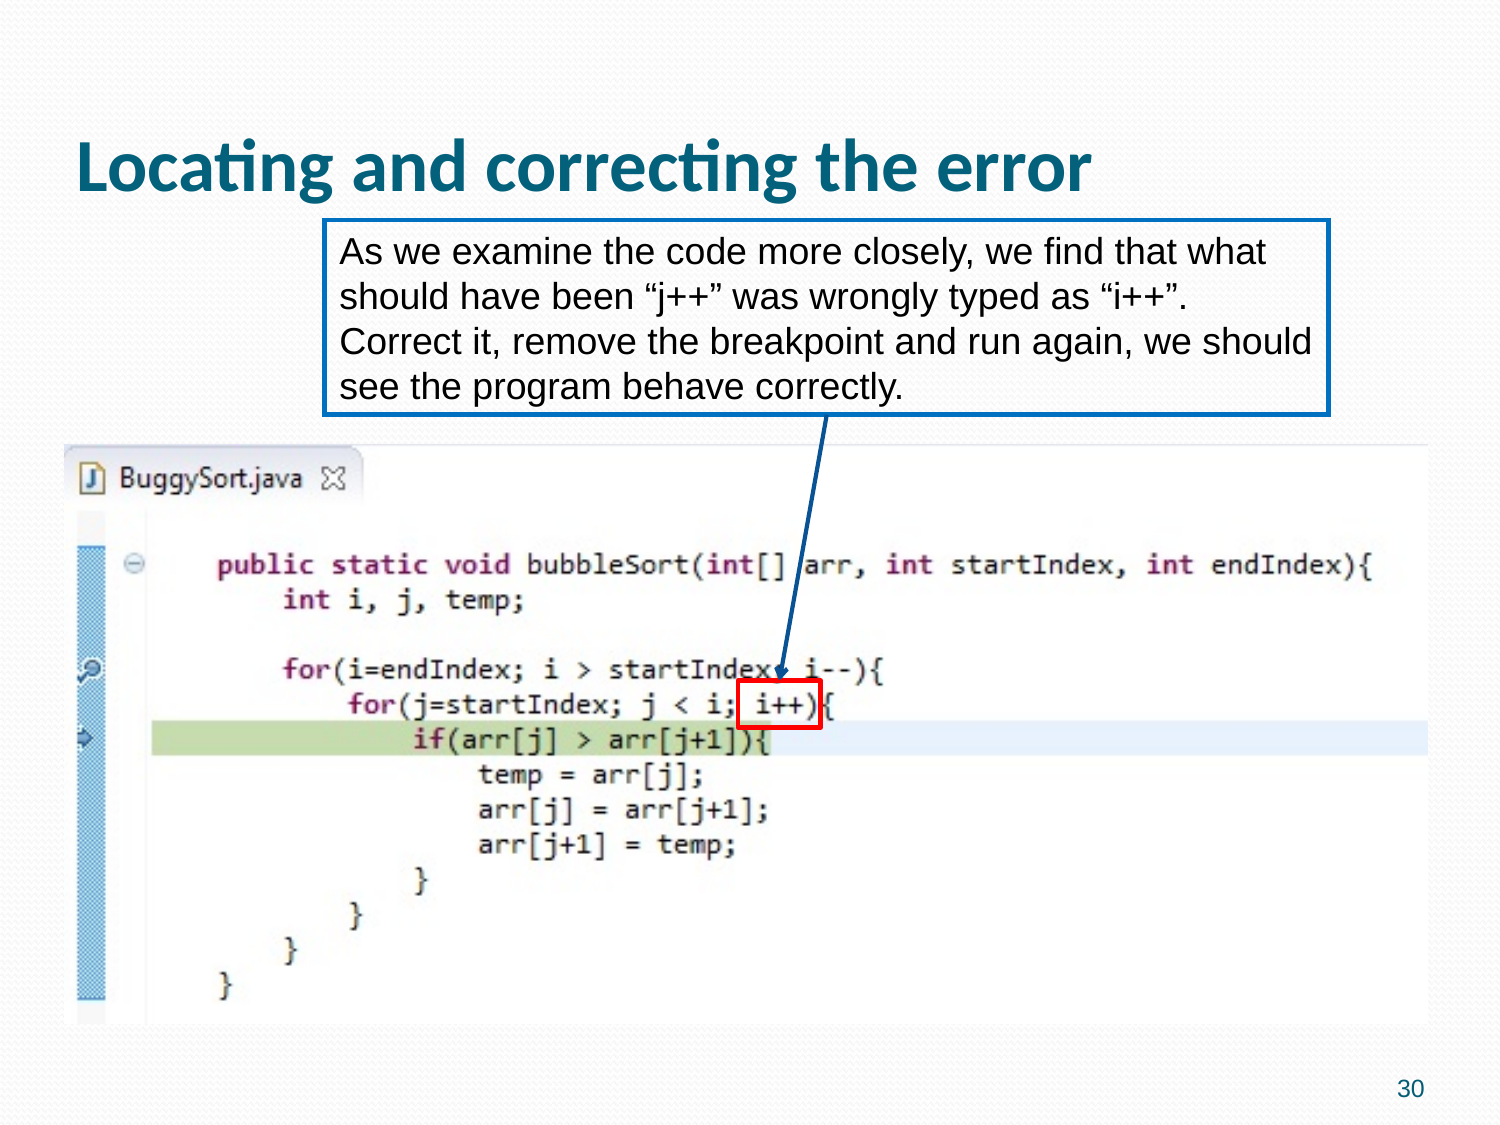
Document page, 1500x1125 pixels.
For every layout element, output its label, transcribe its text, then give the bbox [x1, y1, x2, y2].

picture [64, 444, 1428, 1024]
text_box As we examine the code more closely, we find that what should have been “j++” was wrongly typed as “i++”. Correct it, remove the breakpoint and run again, we should see the program behave correctly. [324, 219, 1329, 415]
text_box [779, 416, 827, 681]
title Locating and correcting the error [76, 101, 1428, 207]
slide_number 30 [1299, 1042, 1425, 1103]
